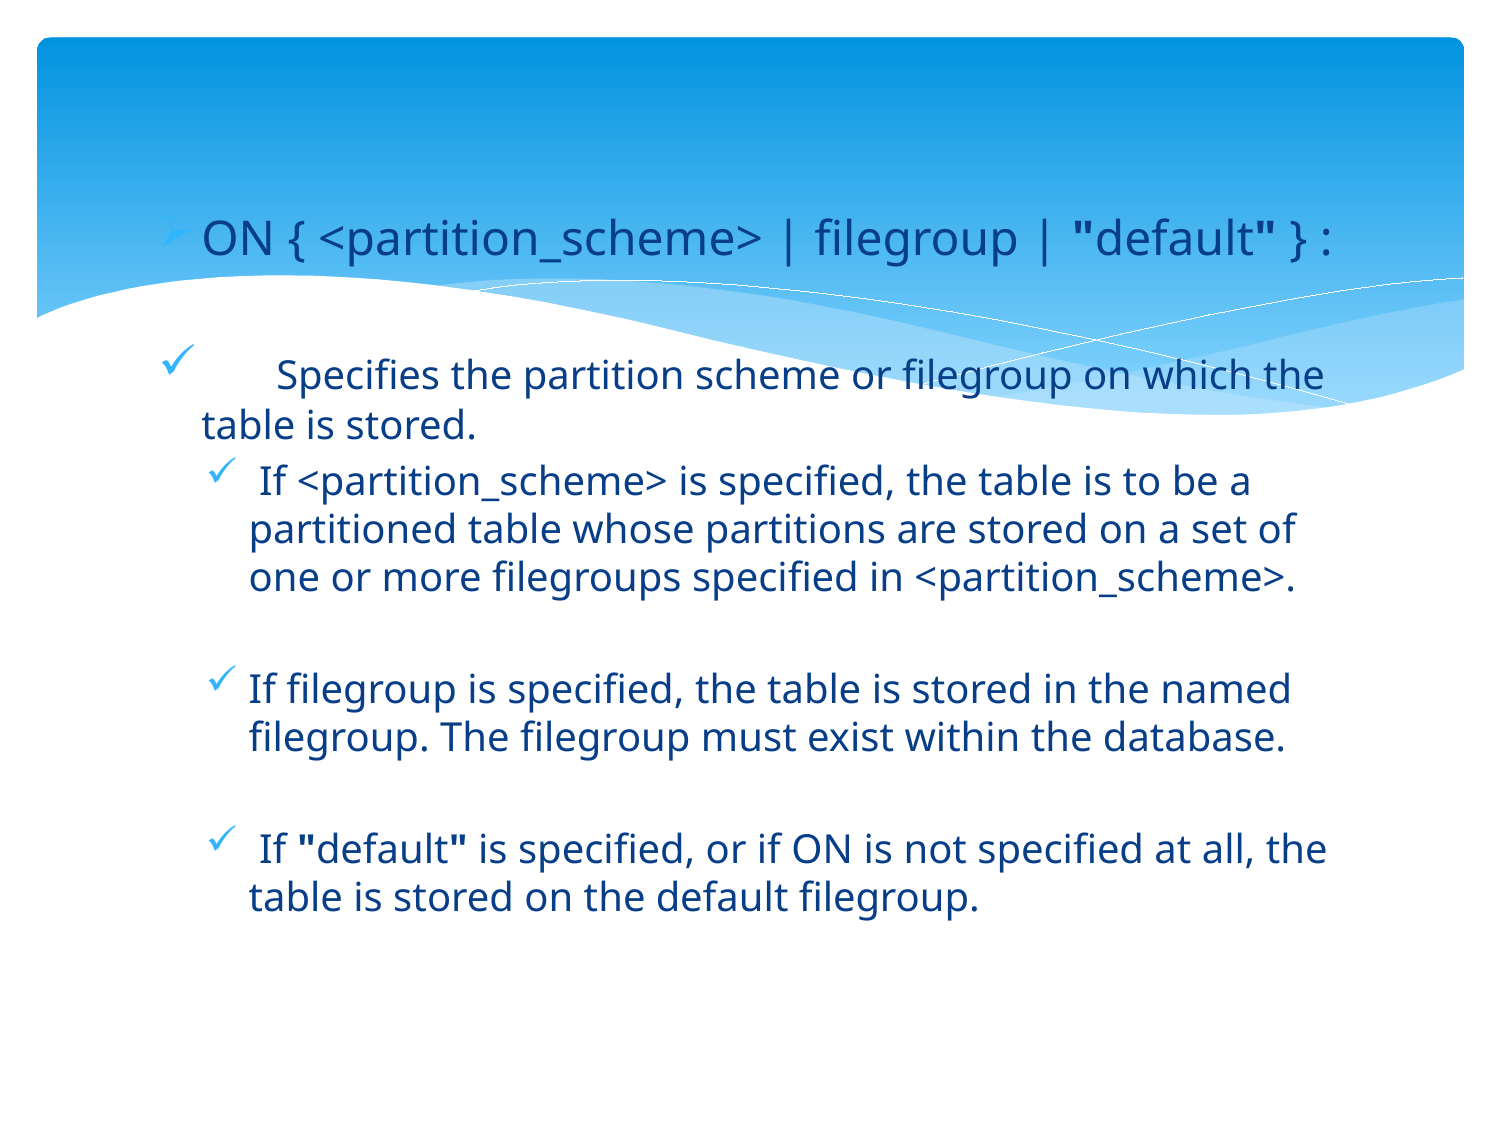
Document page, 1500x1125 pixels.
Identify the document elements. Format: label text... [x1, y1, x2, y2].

list ON { <partition_scheme> | filegroup | "default" } : Specifies the partition scheme or filegroup on which the table is stored. If <partition_scheme> is specified, the table is to be a partitioned table whose partitions are stored on a set of one or more filegroups specified in <partition_scheme>. If filegroup is specified, the table is stored in the named filegroup. The filegroup must exist within the database. If "default" is specified, or if ON is not specified at all, the table is stored on the default filegroup. [143, 200, 1359, 1005]
